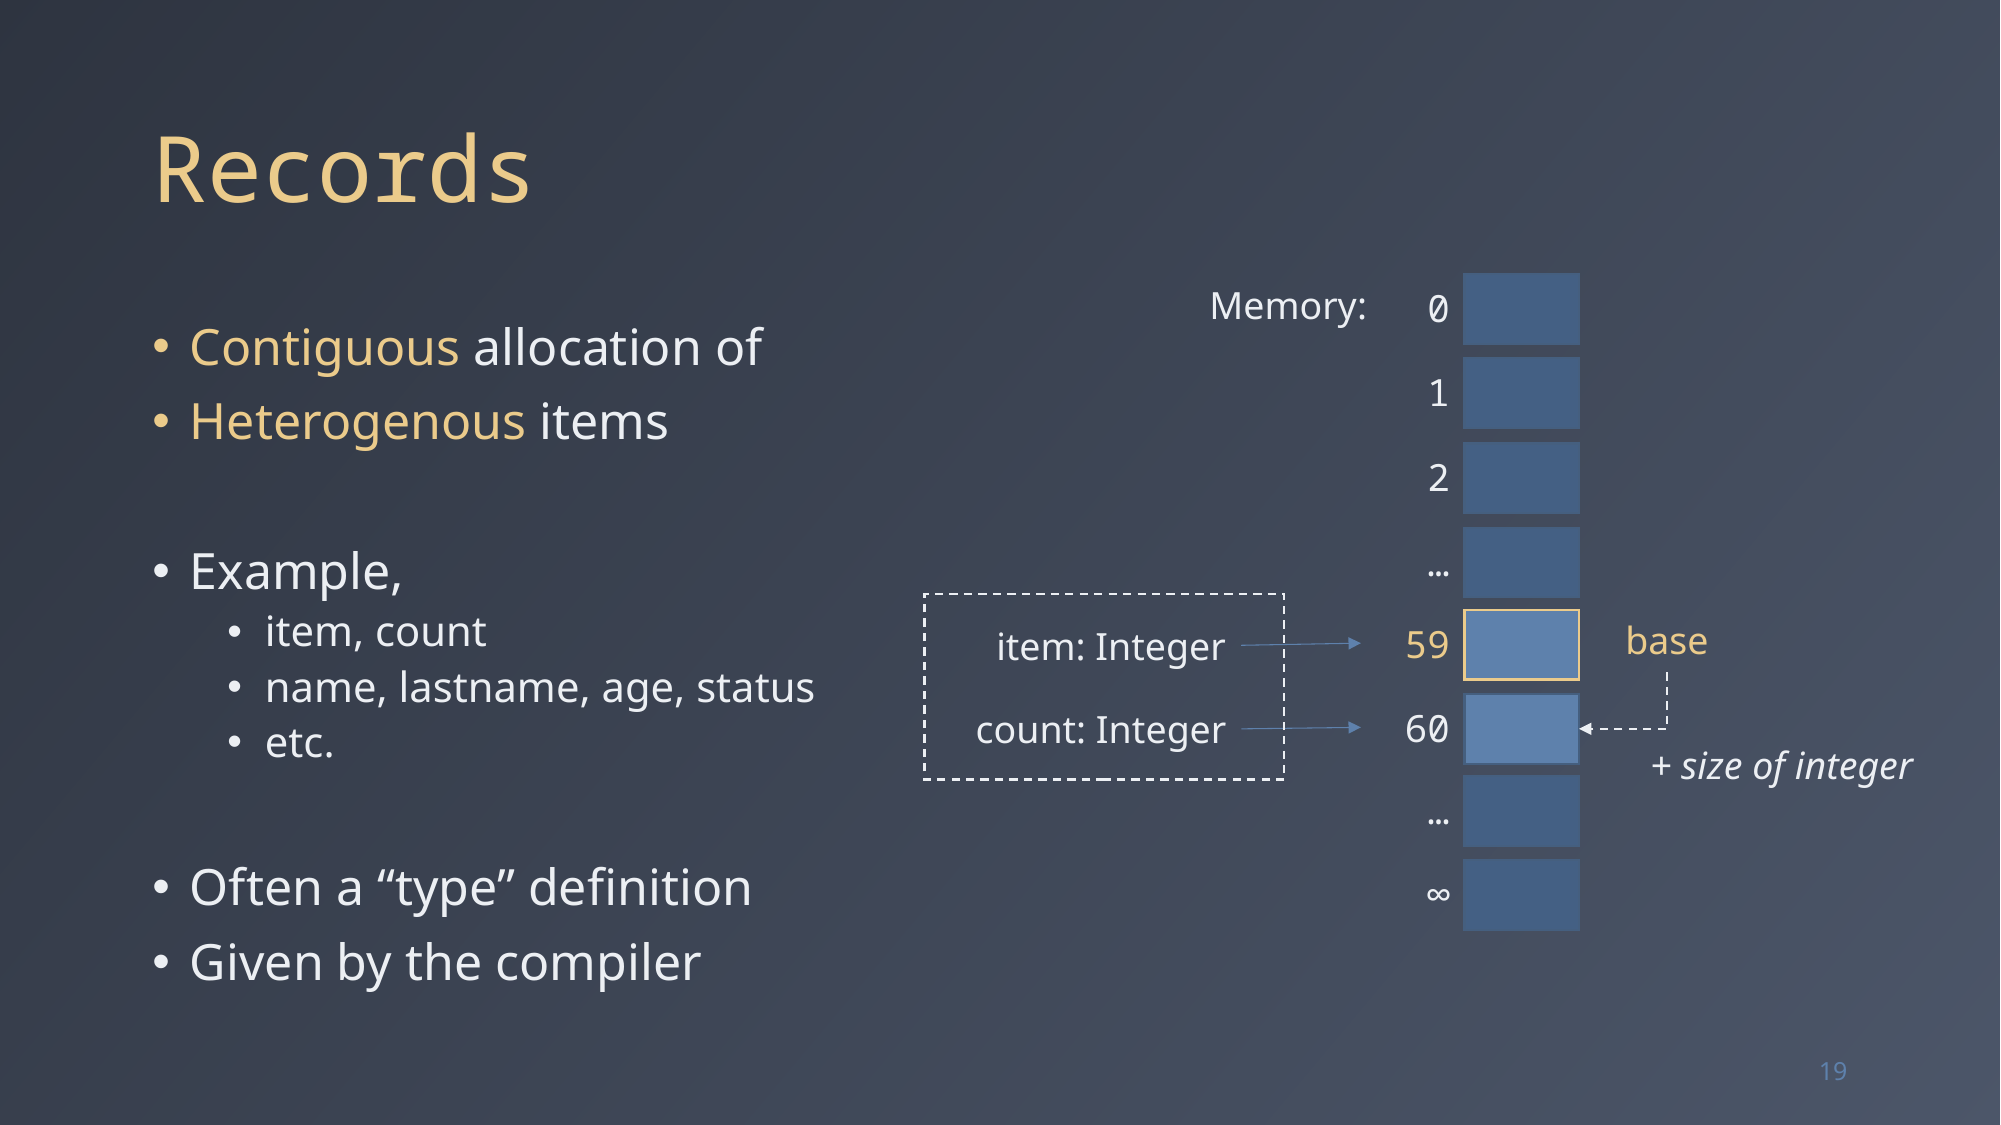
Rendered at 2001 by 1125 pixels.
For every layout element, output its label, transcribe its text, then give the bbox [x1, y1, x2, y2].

text_box … [1360, 779, 1465, 840]
text_box base [1610, 609, 1724, 670]
text_box [923, 593, 1285, 781]
text_box [1463, 609, 1580, 681]
text_box 1 [1360, 361, 1465, 422]
slide_number 19 [1738, 1042, 1863, 1103]
text_box ∞ [1360, 863, 1465, 924]
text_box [1594, 656, 1652, 745]
text_box 2 [1360, 446, 1465, 507]
text_box [1463, 775, 1580, 847]
text_box [1463, 527, 1580, 598]
text_box [1463, 442, 1580, 514]
text_box 59 [1360, 613, 1465, 673]
text_box … [1360, 531, 1465, 591]
list Contiguous allocation of Heterogenous items Example, item, count name, lastname, age, status etc. Often a “type” definition Given by the compiler [137, 299, 873, 1014]
text_box 0 [1360, 277, 1465, 338]
text_box + size of integer [1635, 734, 1929, 795]
text_box [1463, 357, 1580, 429]
text_box Memory: [1194, 274, 1383, 335]
text_box 60 [1360, 697, 1465, 758]
text_box [1463, 273, 1580, 345]
text_box [1463, 859, 1580, 931]
text_box [1463, 693, 1580, 765]
title Records [137, 26, 1863, 230]
